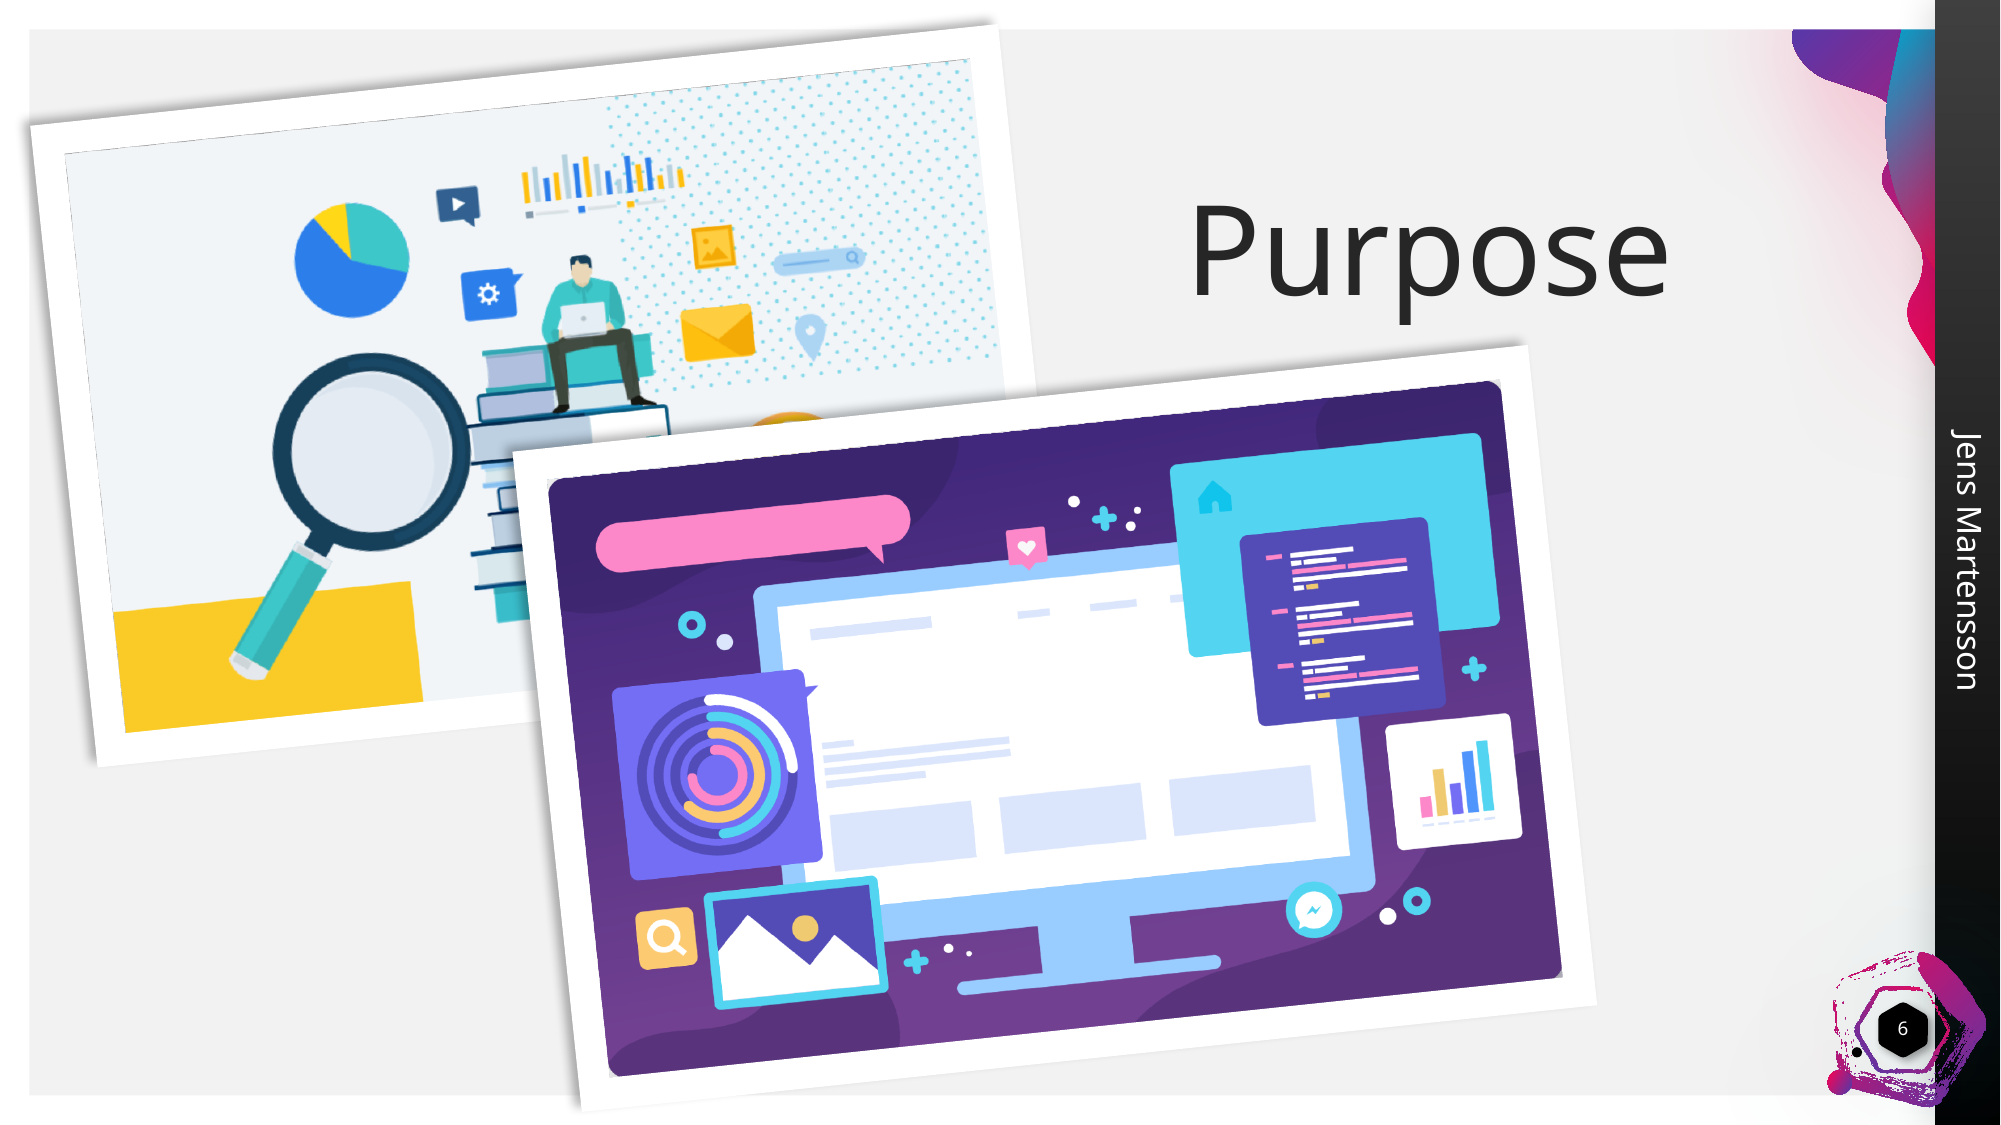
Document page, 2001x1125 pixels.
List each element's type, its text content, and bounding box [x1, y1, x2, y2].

slide_number 6 [1872, 1001, 1934, 1057]
title Purpose [1185, 178, 1765, 321]
picture [66, 59, 1562, 1077]
